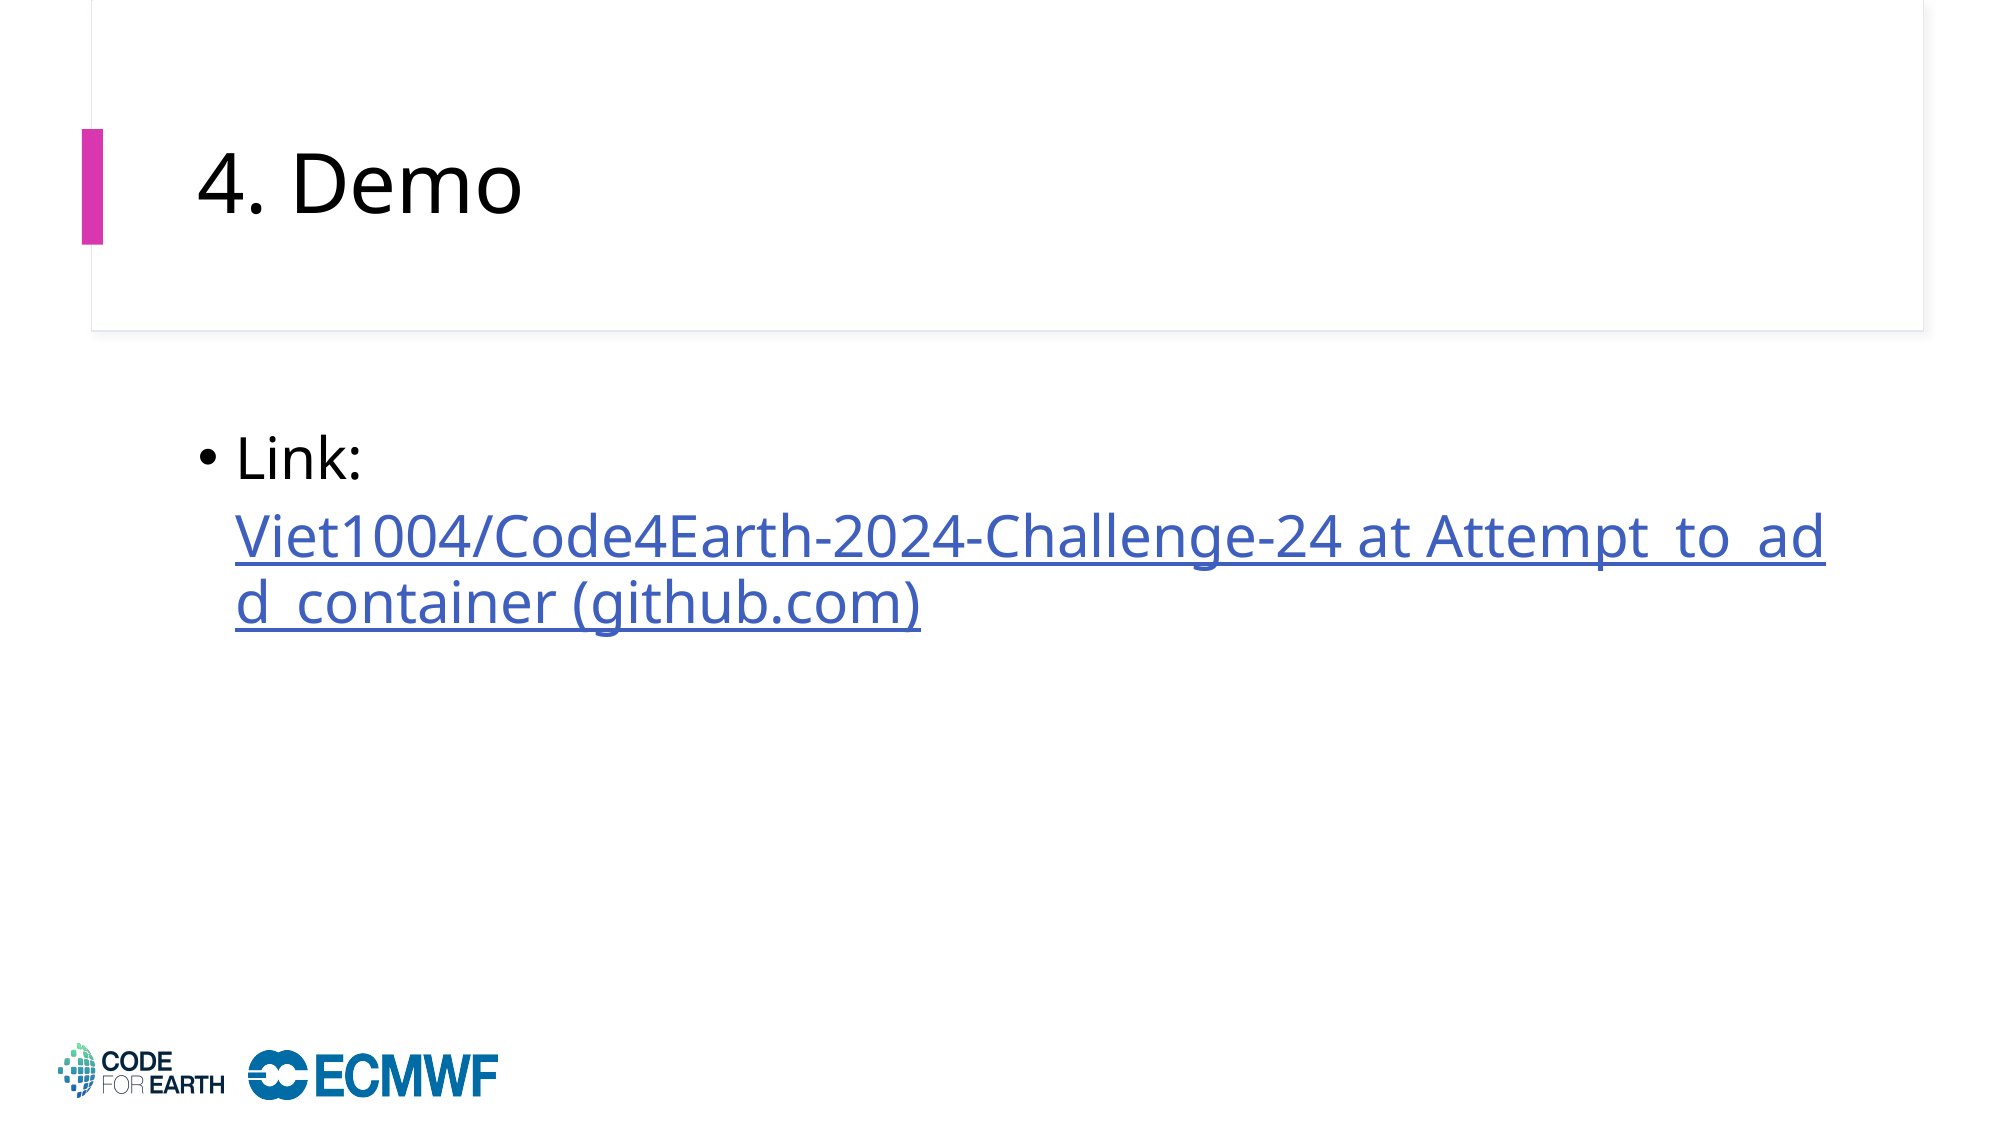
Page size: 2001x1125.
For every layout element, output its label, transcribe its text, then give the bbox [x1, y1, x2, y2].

title 4. Demo [183, 90, 1851, 284]
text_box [58, 1043, 498, 1100]
list Link:Viet1004/Code4Earth-2024-Challenge-24 at Attempt_to_add_container (github.com) [183, 406, 1851, 1013]
